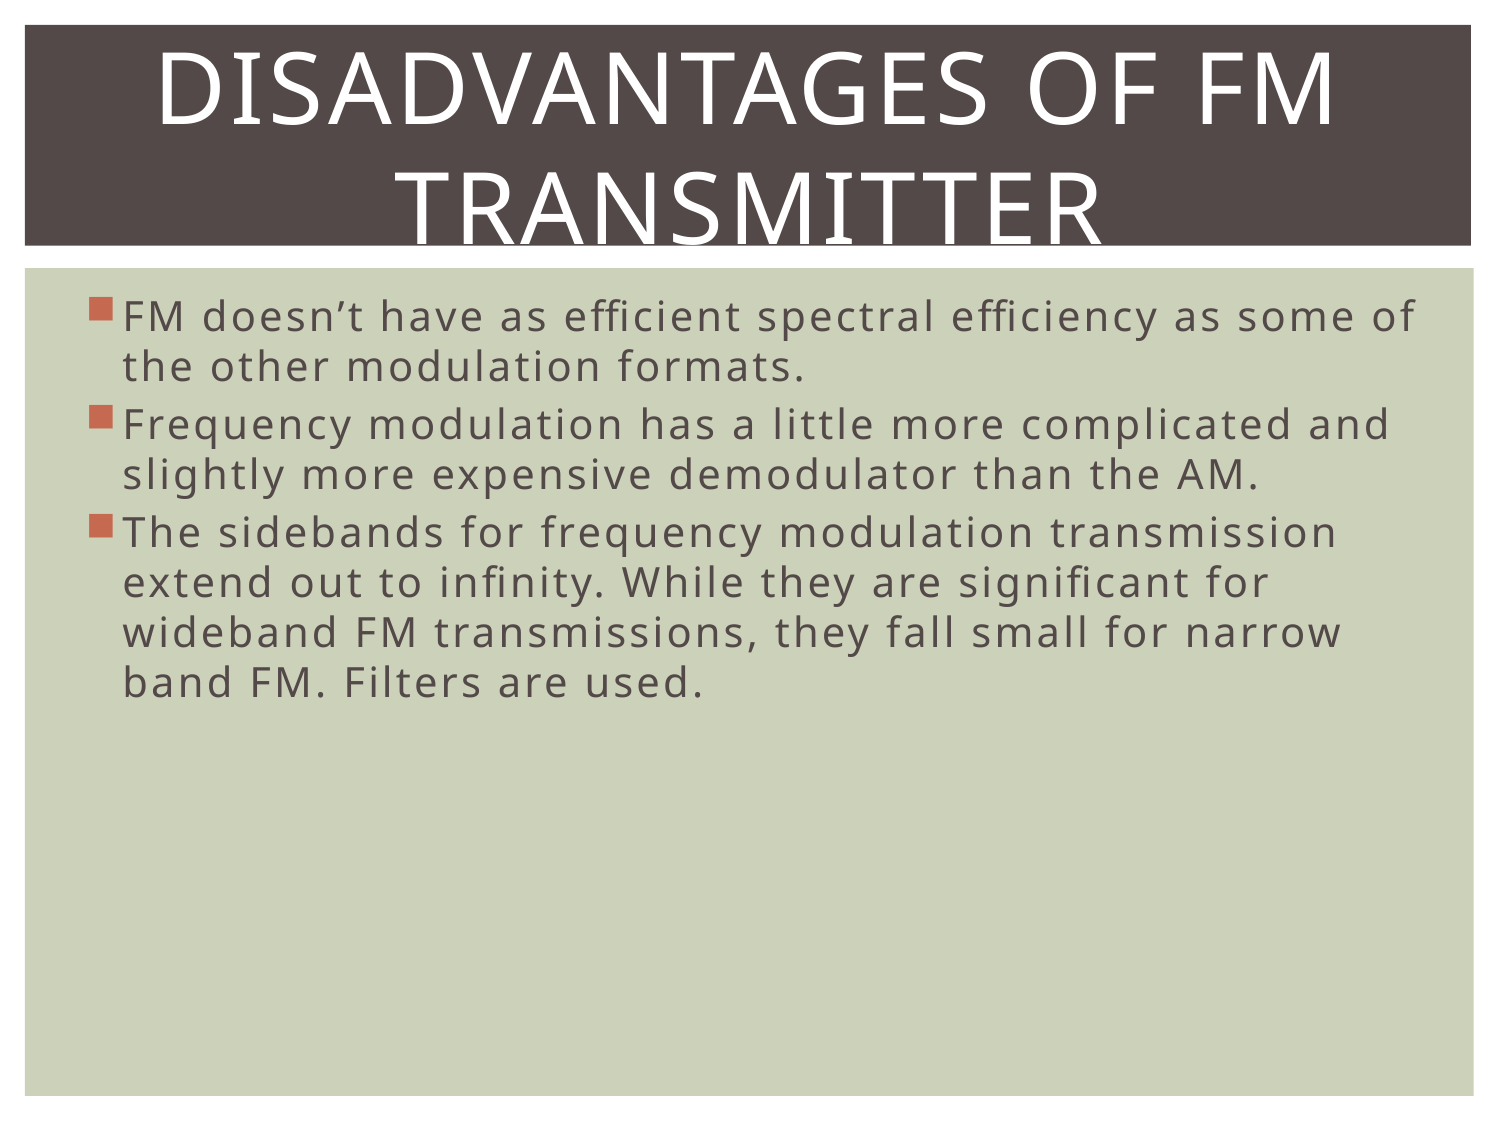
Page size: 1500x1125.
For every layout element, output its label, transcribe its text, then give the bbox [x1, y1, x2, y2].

title DISADVANTAGES OF FM TRANSMITTER [62, 58, 1438, 232]
list FM doesn’t have as efficient spectral efficiency as some of the other modulation formats. Frequency modulation has a little more complicated and slightly more expensive demodulator than the AM. The sidebands for frequency modulation transmission extend out to infinity. While they are significant for wideband FM transmissions, they fall small for narrow band FM. Filters are used. [62, 281, 1442, 1005]
